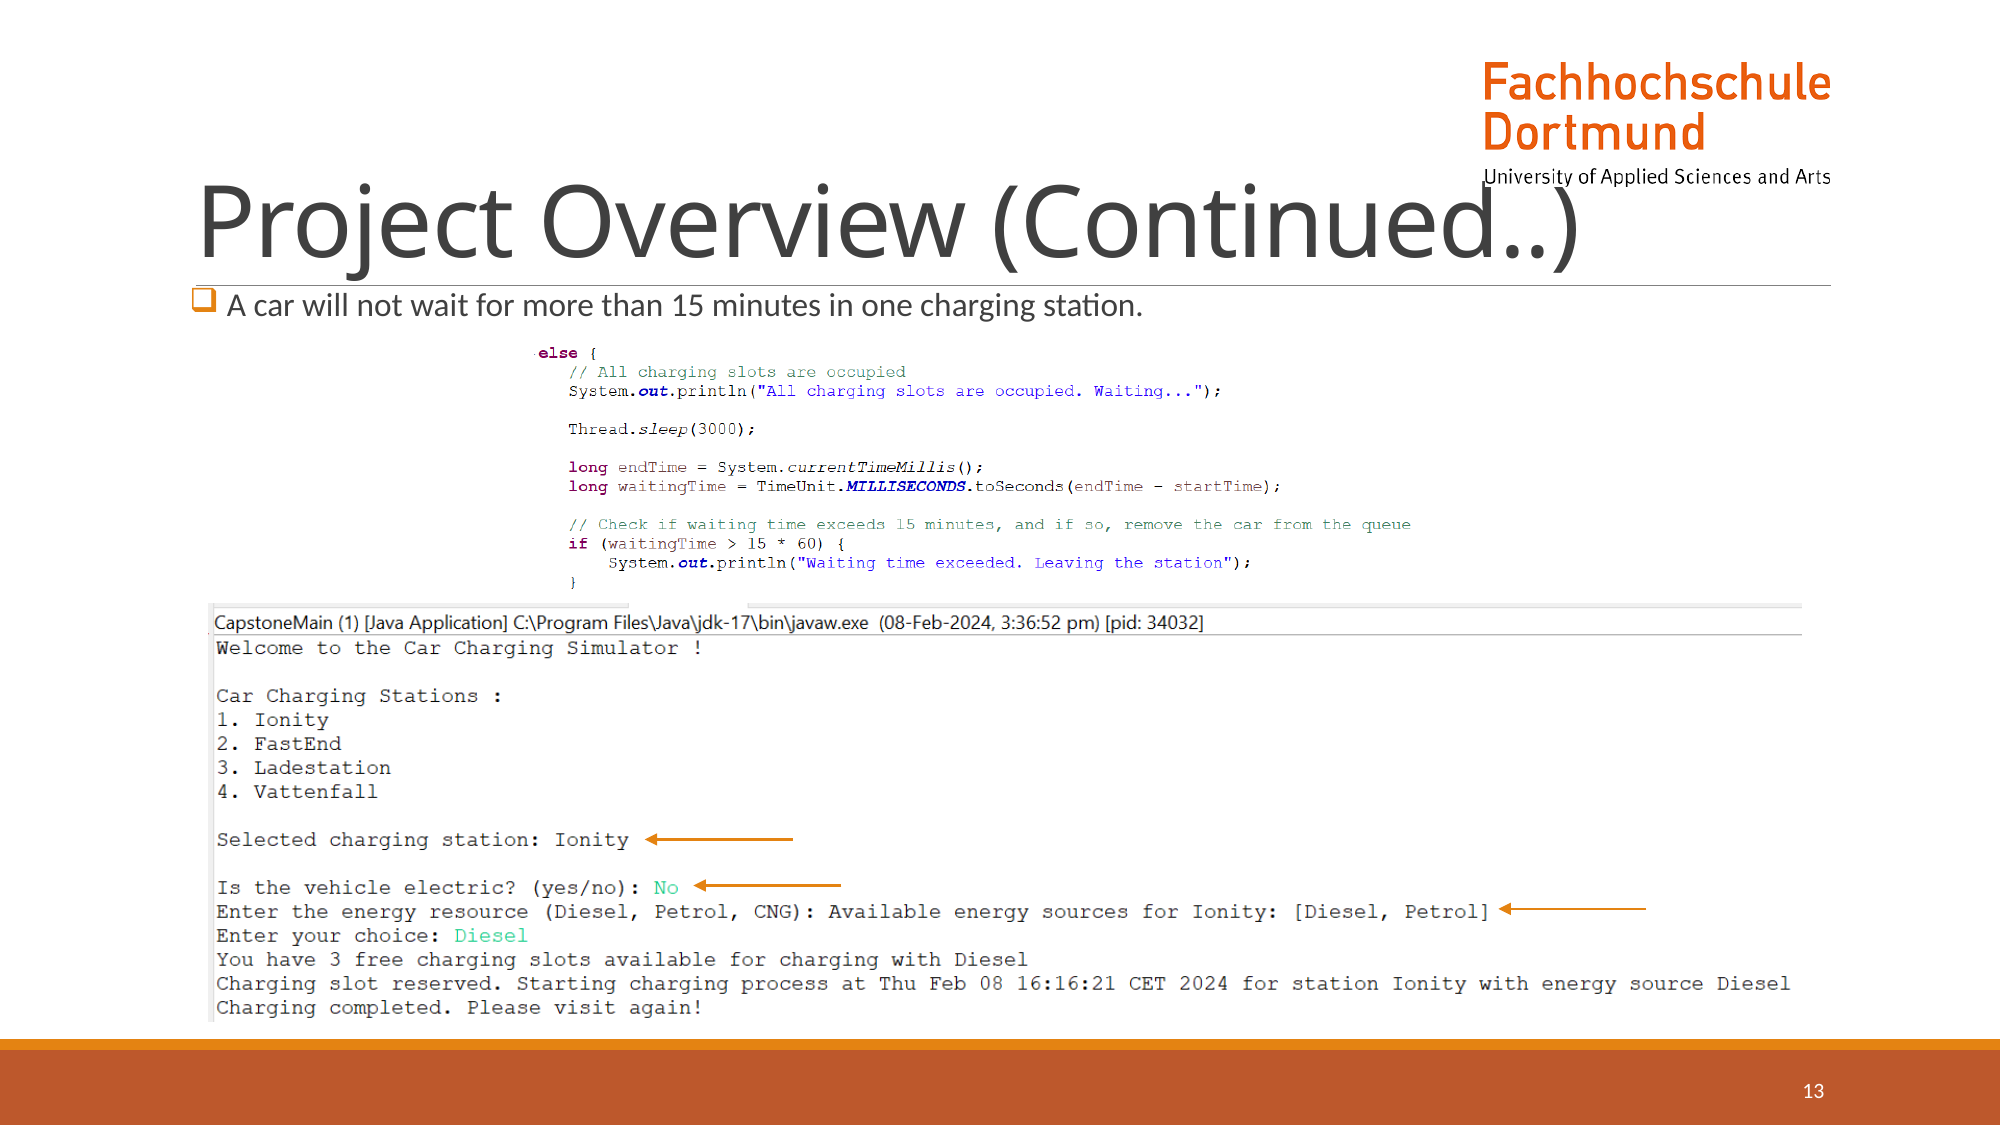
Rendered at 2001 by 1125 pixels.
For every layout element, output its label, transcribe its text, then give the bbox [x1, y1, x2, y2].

picture [534, 340, 1420, 592]
picture [207, 602, 1803, 1023]
list A car will not wait for more than 15 minutes in one charging station. [189, 280, 1840, 941]
title Project Overview (Continued..) [180, 47, 1830, 285]
slide_number 13 [1624, 1059, 1840, 1120]
picture [1485, 62, 1831, 187]
